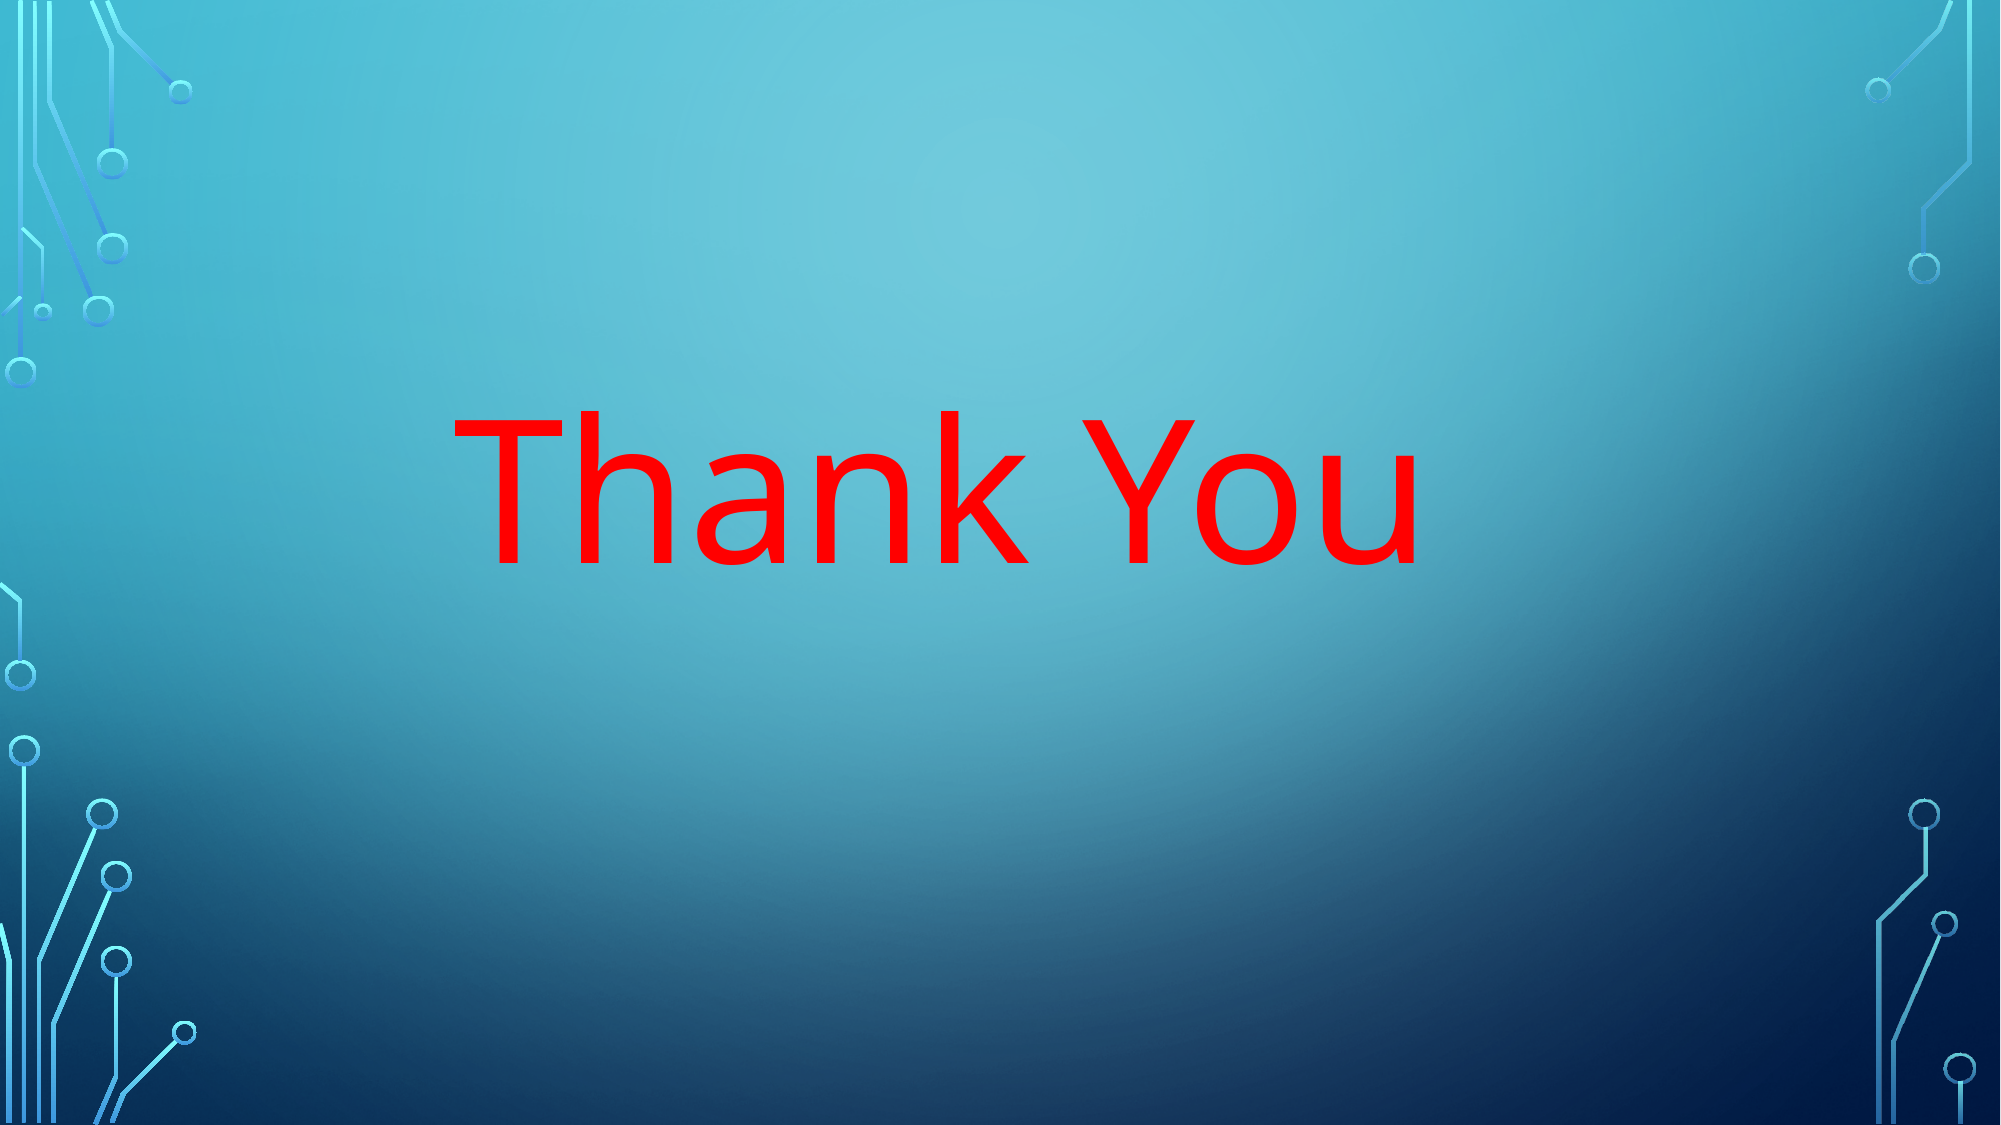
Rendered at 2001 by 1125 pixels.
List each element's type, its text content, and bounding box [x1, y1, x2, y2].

text_box Thank You [286, 355, 1650, 611]
